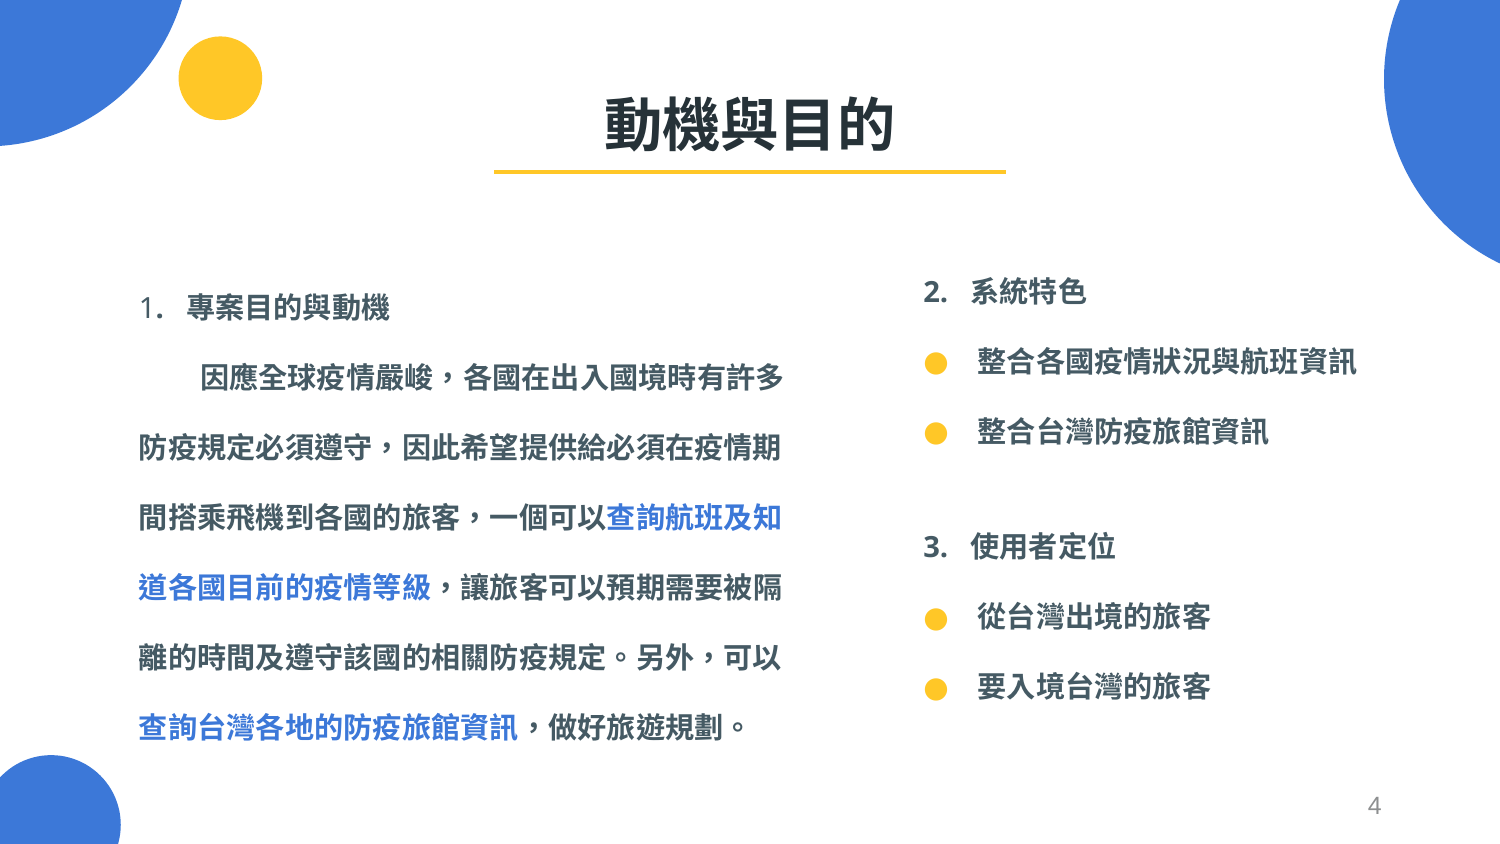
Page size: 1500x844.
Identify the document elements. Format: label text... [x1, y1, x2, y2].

text_box 2. 系統特色 整合各國疫情狀況與航班資訊 整合台灣防疫旅館資訊 [902, 228, 1424, 495]
list 1. 專案目的與動機 因應全球疫情嚴峻，各國在出入國境時有許多防疫規定必須遵守，因此希望提供給必須在疫情期間搭乘飛機到各國的旅客，一個可以查詢航班及知道各國目前的疫情等級，讓旅客可以預期需要被隔離的時間及遵守該國的相關防疫規定。另外，可以查詢台灣各地的防疫旅館資訊，做好旅遊規劃。 [118, 228, 795, 771]
title 動機與目的 [118, 72, 1382, 167]
text_box 3. 使用者定位 從台灣出境的旅客 要入境台灣的旅客 [902, 495, 1424, 771]
